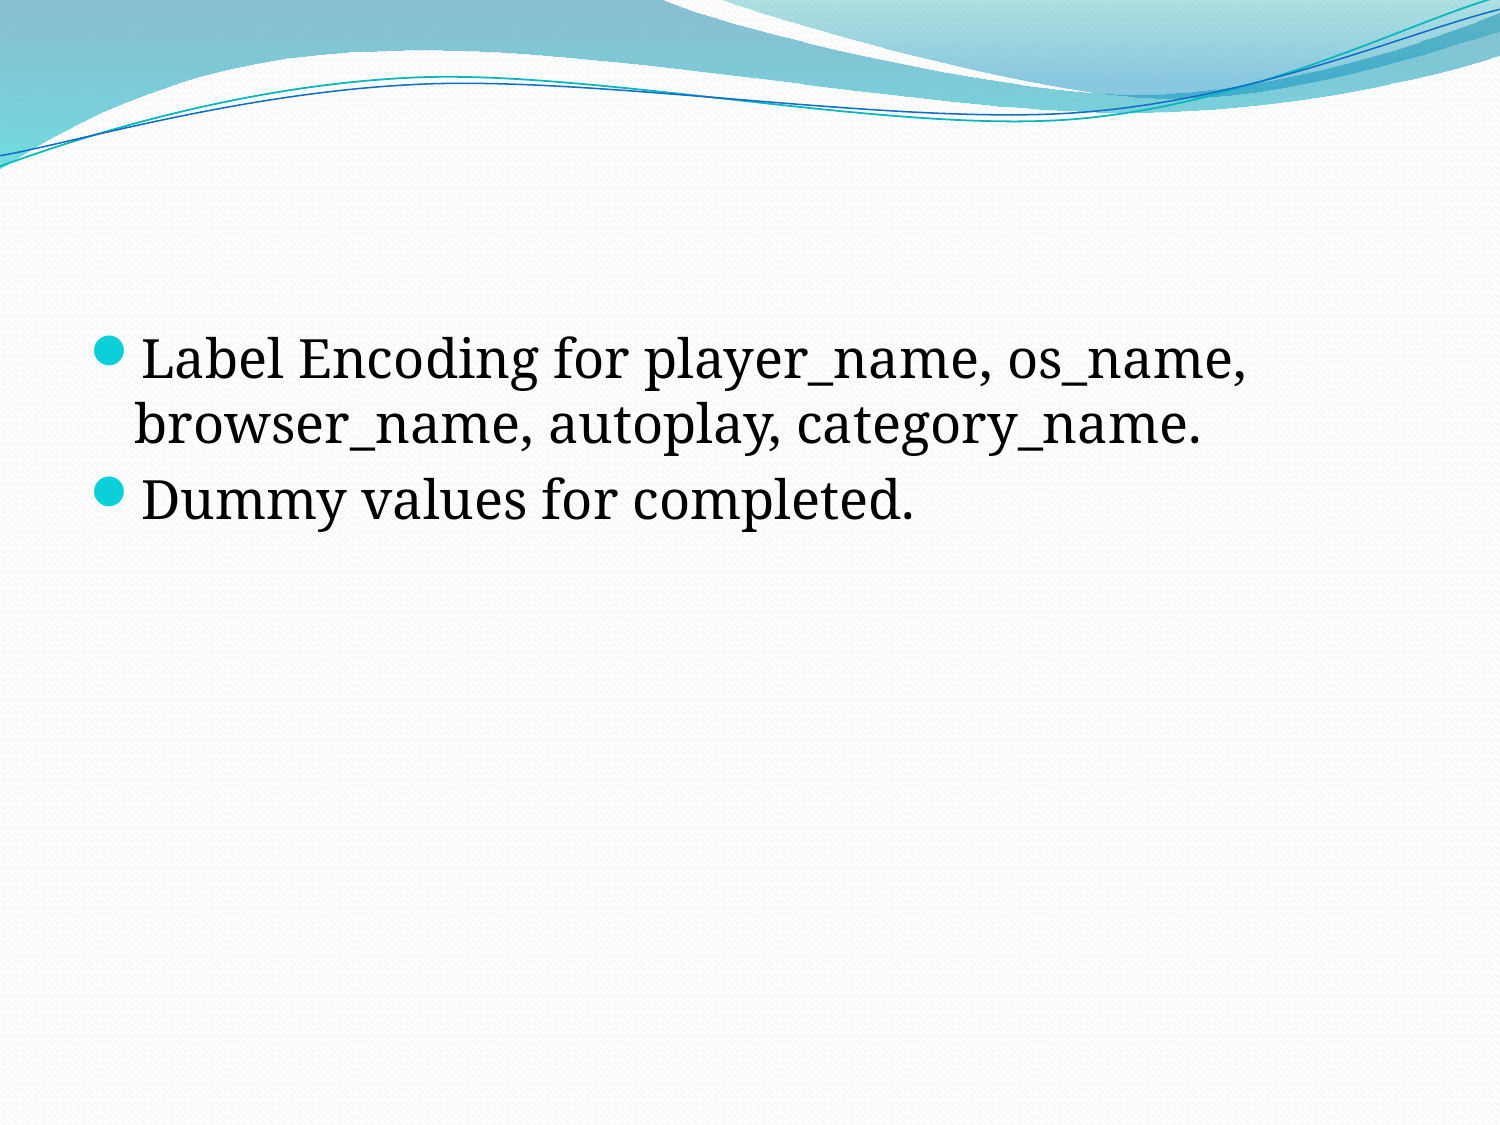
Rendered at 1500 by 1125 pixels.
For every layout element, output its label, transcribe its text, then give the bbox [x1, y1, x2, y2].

list Label Encoding for player_name, os_name, browser_name, autoplay, category_name. Dummy values for completed. [75, 317, 1425, 1038]
